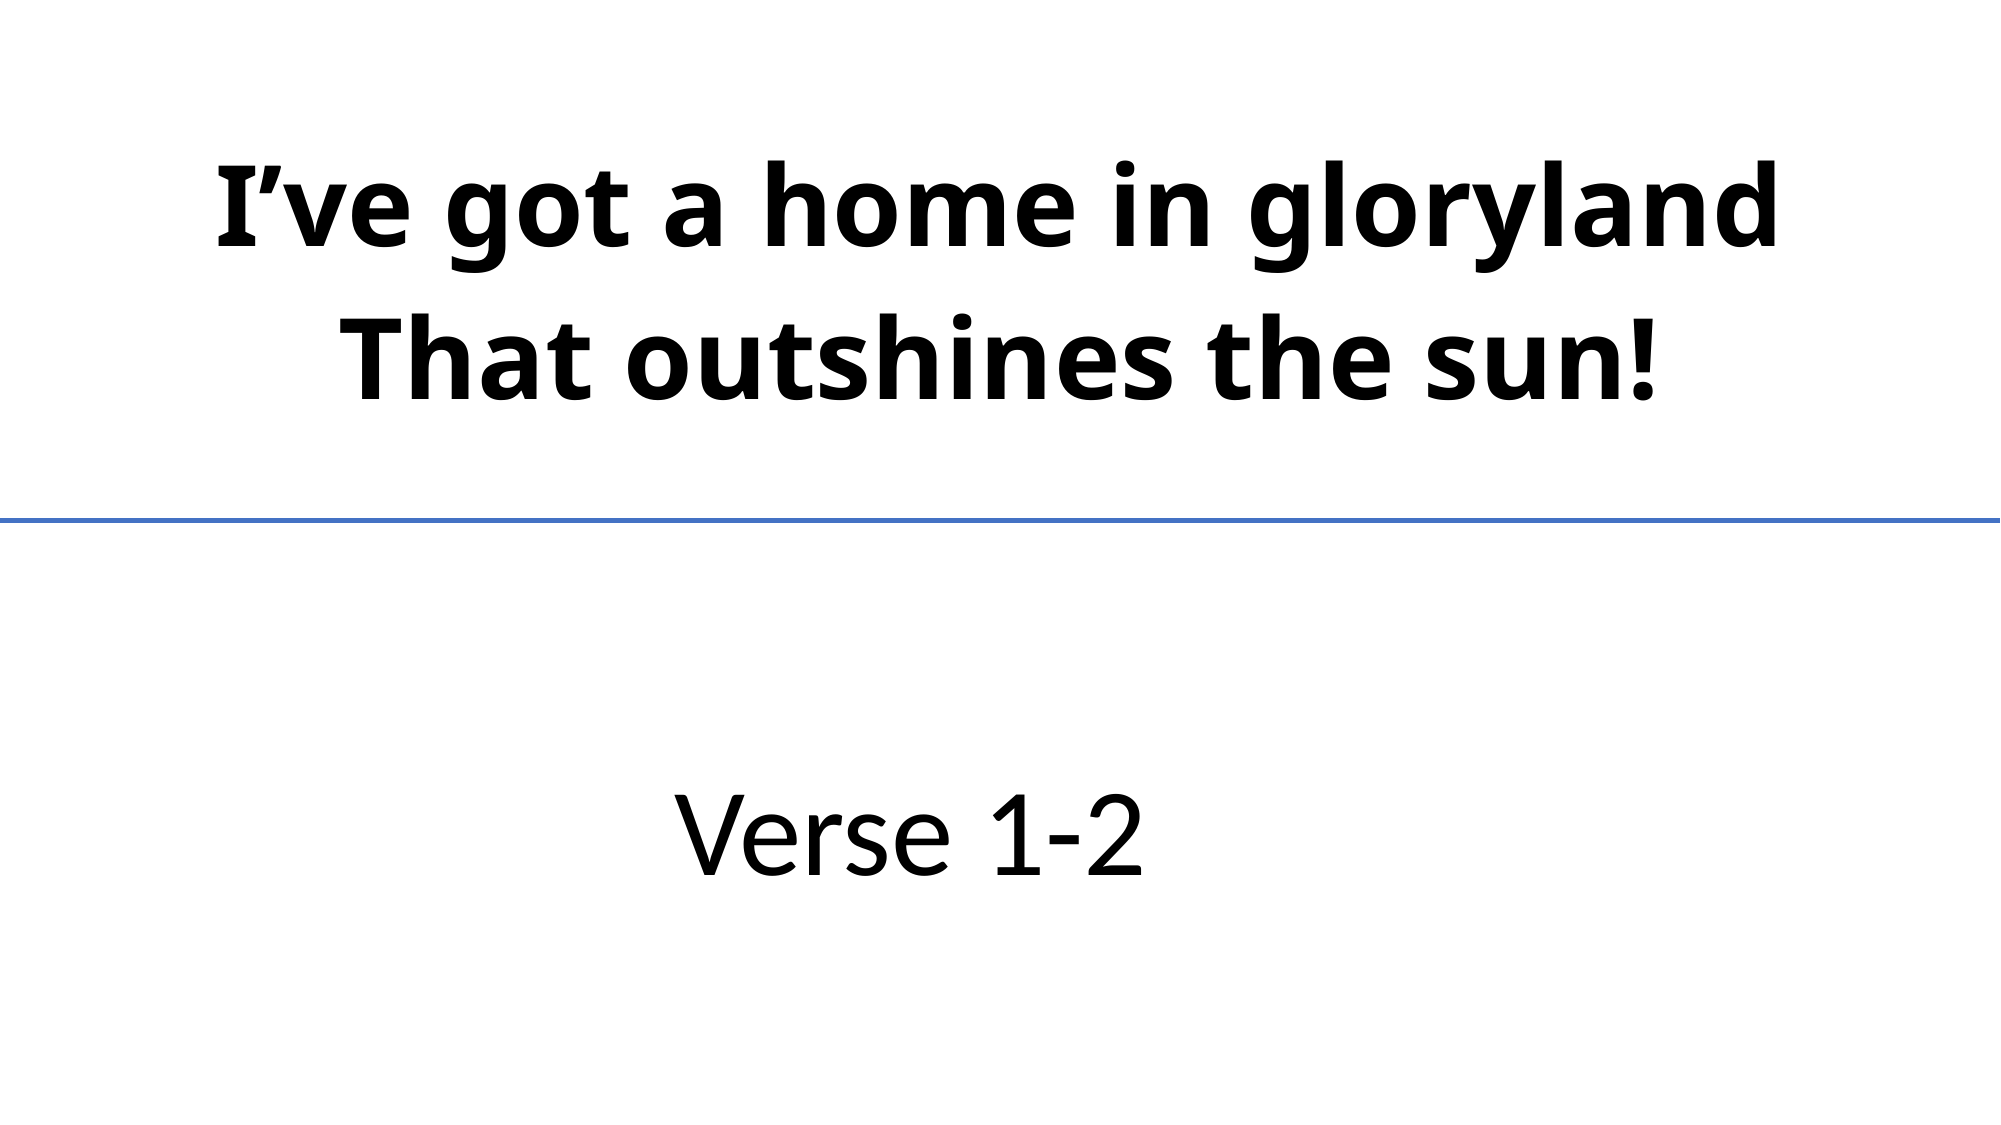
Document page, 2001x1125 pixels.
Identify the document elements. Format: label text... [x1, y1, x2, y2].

text_box Verse 1-2 [496, 743, 1326, 908]
text_box I’ve got a home in gloryland That outshines the sun! [33, 107, 1967, 430]
